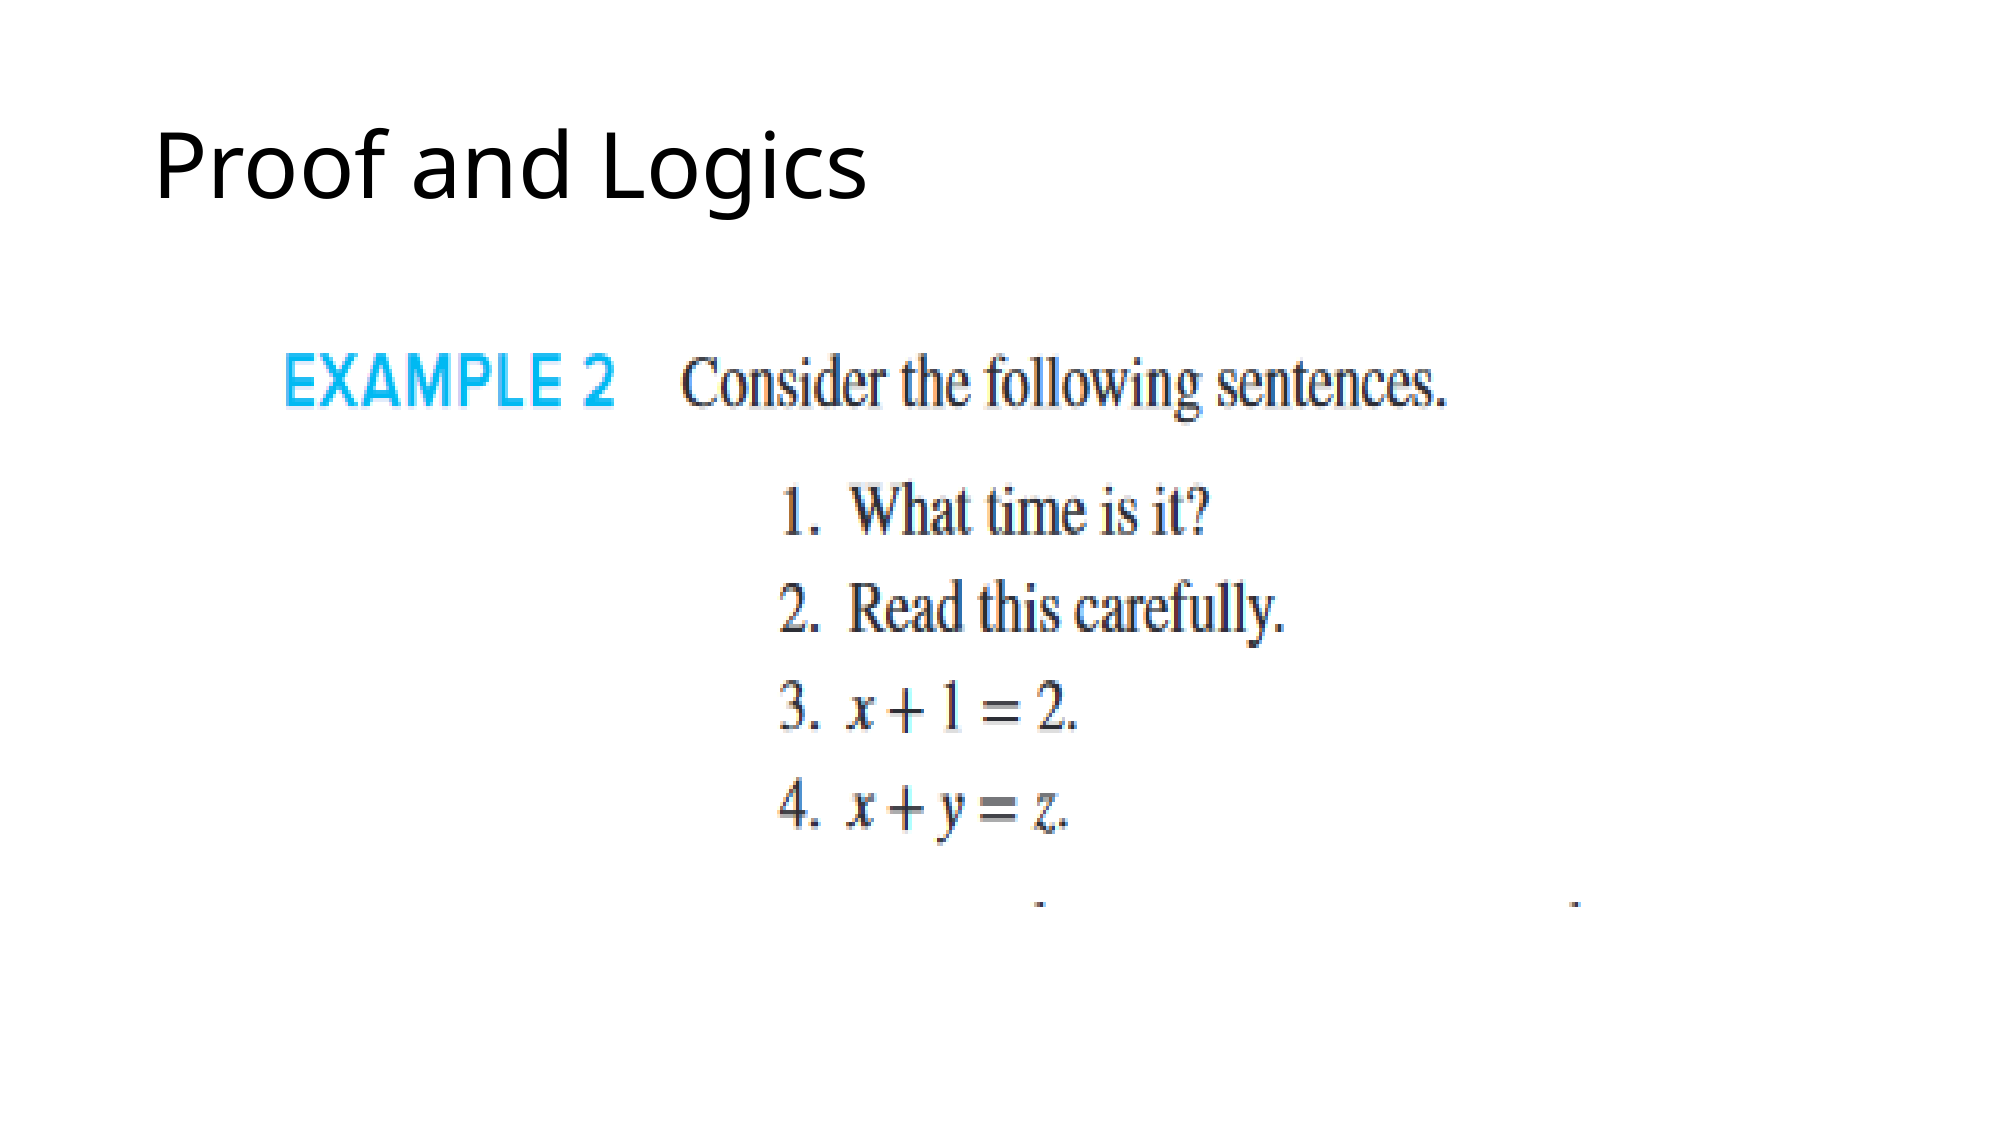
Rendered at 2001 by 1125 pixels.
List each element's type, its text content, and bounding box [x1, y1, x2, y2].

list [211, 277, 1613, 907]
title Proof and Logics [137, 59, 1863, 278]
